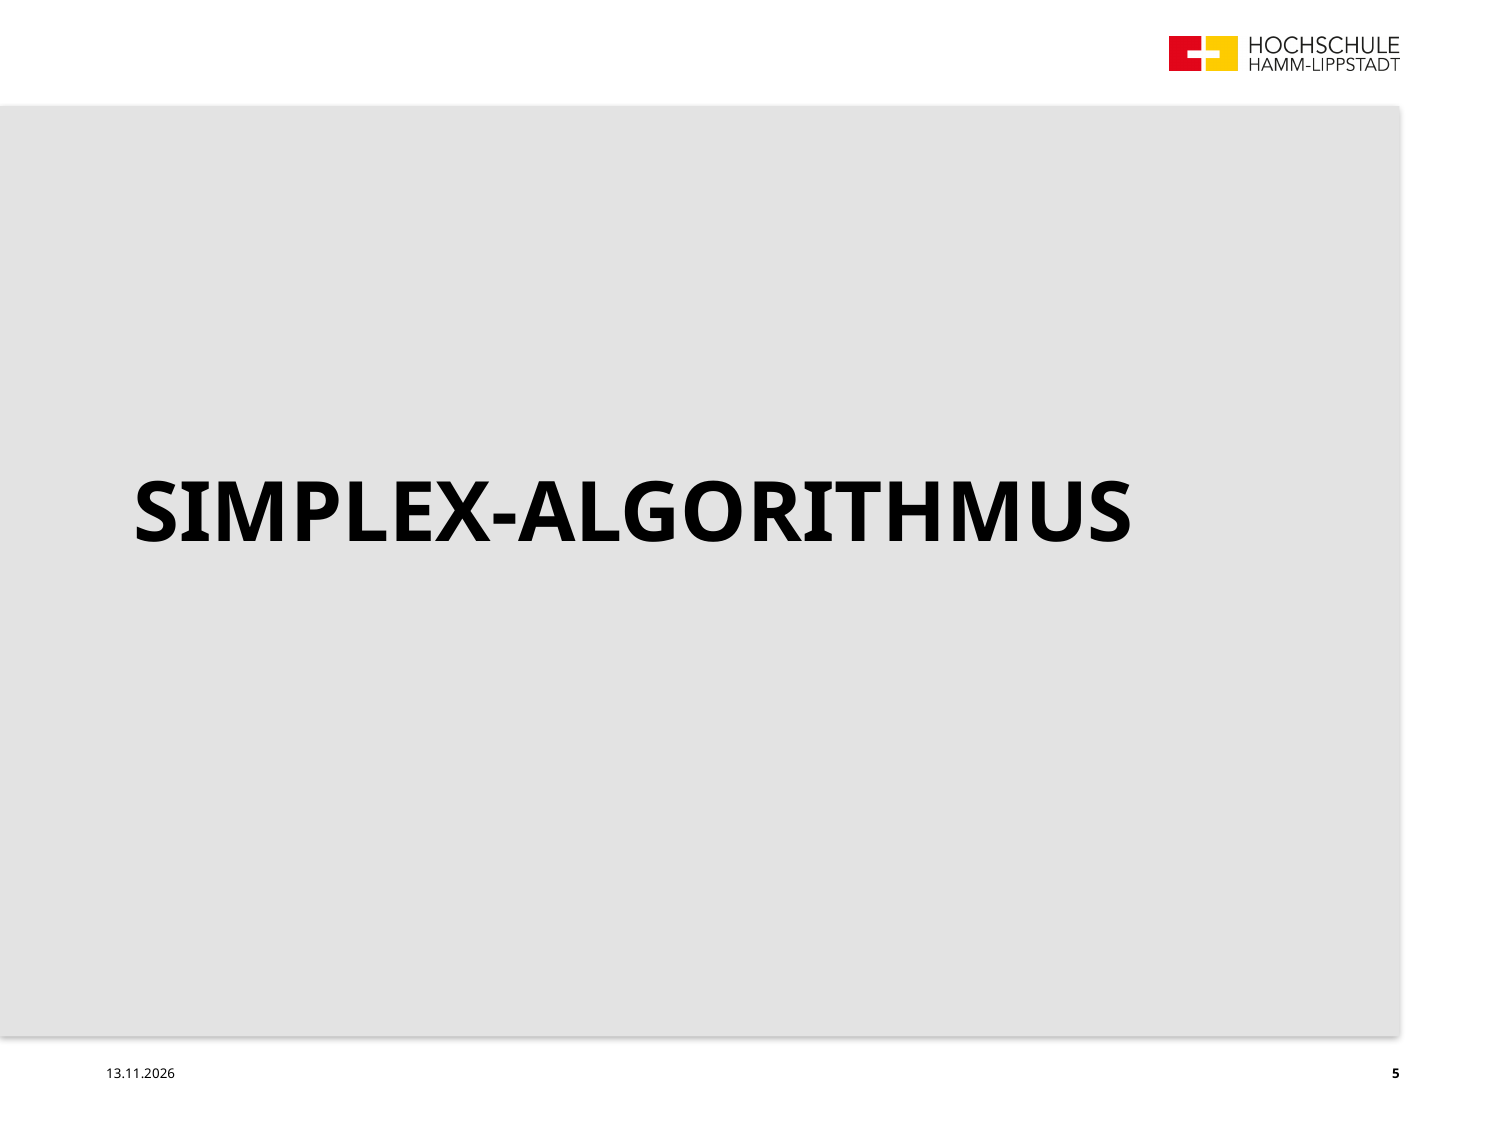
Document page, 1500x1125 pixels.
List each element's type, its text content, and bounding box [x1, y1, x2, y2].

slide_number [106, 1065, 457, 1084]
title Simplex-Algorithmus [118, 450, 1394, 675]
slide_number 5 [1049, 1065, 1400, 1084]
picture [1169, 36, 1400, 71]
